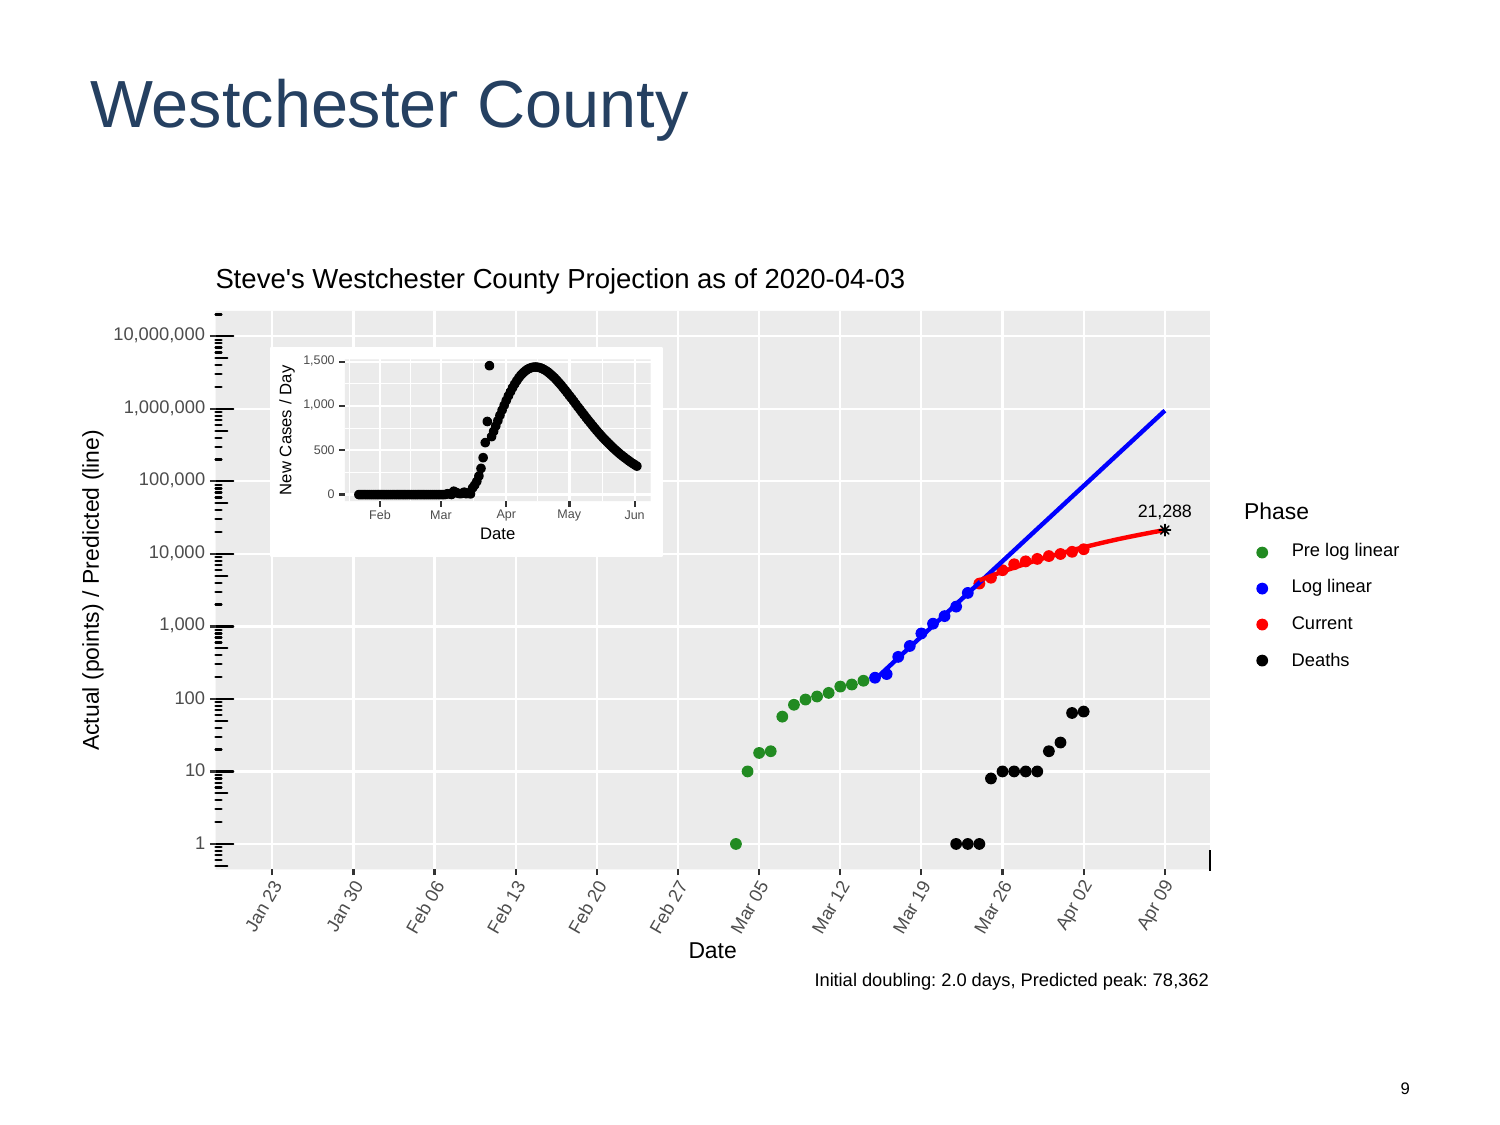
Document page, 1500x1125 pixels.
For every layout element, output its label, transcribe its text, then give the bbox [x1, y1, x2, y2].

slide_number 9 [1306, 1057, 1425, 1118]
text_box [74, 262, 1426, 1006]
title Westchester County [75, 7, 1425, 195]
